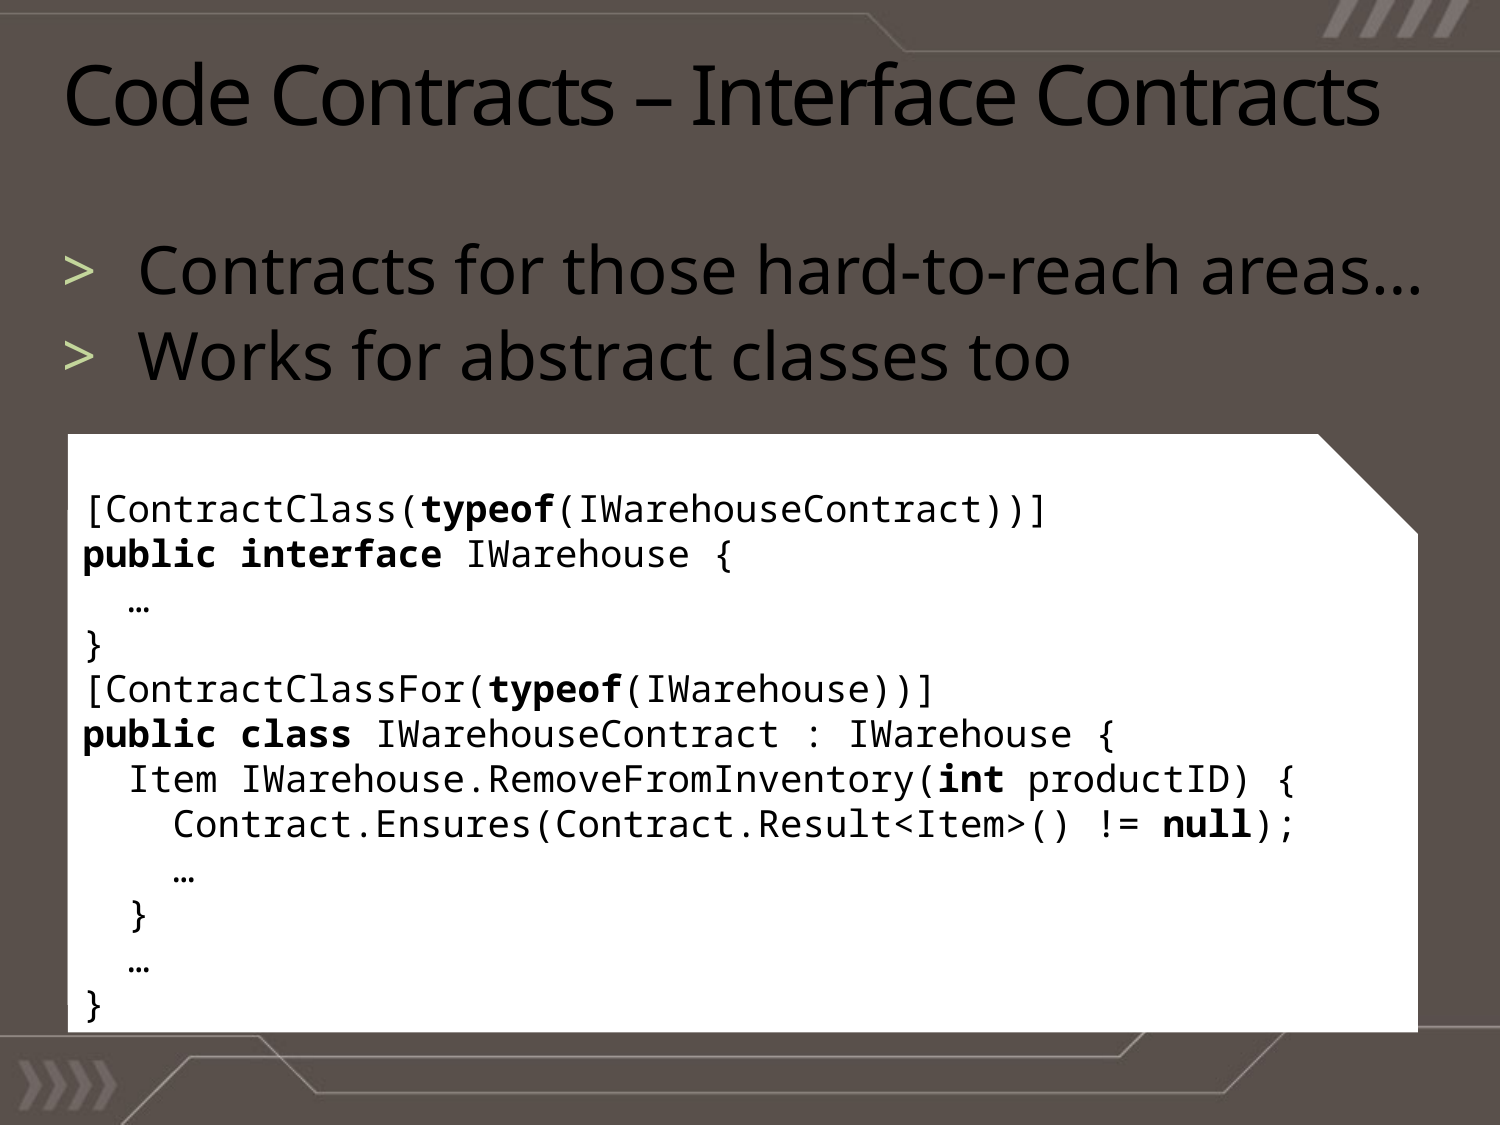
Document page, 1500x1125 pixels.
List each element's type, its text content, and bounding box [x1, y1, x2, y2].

title Code Contracts – Interface Contracts [62, 53, 1438, 144]
picture [0, 0, 1500, 1125]
text_box [ContractClass(typeof(IWarehouseContract))] public interface IWarehouse { … } [ContractClassFor(typeof(IWarehouse))] public class IWarehouseContract : IWarehouse { Item IWarehouse.RemoveFromInventory(int productID) { Contract.Ensures(Contract.Result<Item>() != null); … } … } [64, 431, 1421, 1036]
list Contracts for those hard-to-reach areas… Works for abstract classes too [62, 237, 1438, 400]
